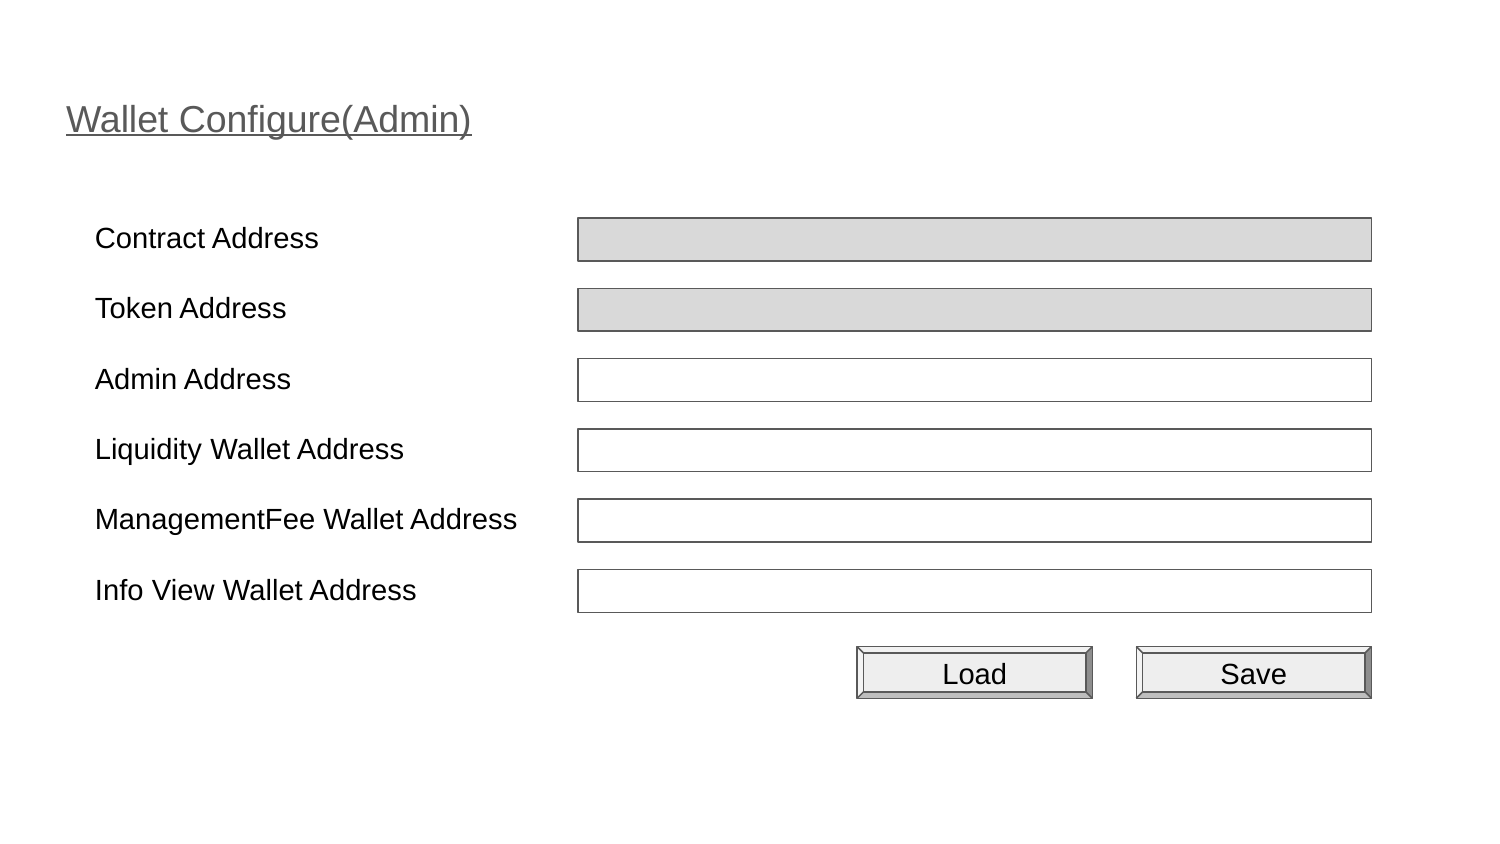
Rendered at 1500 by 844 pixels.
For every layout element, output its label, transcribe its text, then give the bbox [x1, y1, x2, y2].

text_box [577, 428, 1372, 472]
text_box [577, 499, 1372, 543]
text_box Save [1136, 646, 1372, 699]
text_box Load [857, 646, 1093, 699]
text_box [577, 217, 1372, 261]
text_box Admin Address [79, 344, 548, 415]
text_box [577, 288, 1372, 332]
text_box Token Address [79, 274, 548, 344]
text_box Liquidity Wallet Address [79, 415, 548, 485]
text_box [577, 358, 1372, 402]
text_box [577, 569, 1372, 613]
title Wallet Configure(Admin) [51, 72, 1449, 167]
text_box Info View Wallet Address [79, 555, 548, 627]
text_box ManagementFee Wallet Address [79, 485, 548, 555]
text_box Contract Address [79, 204, 548, 274]
